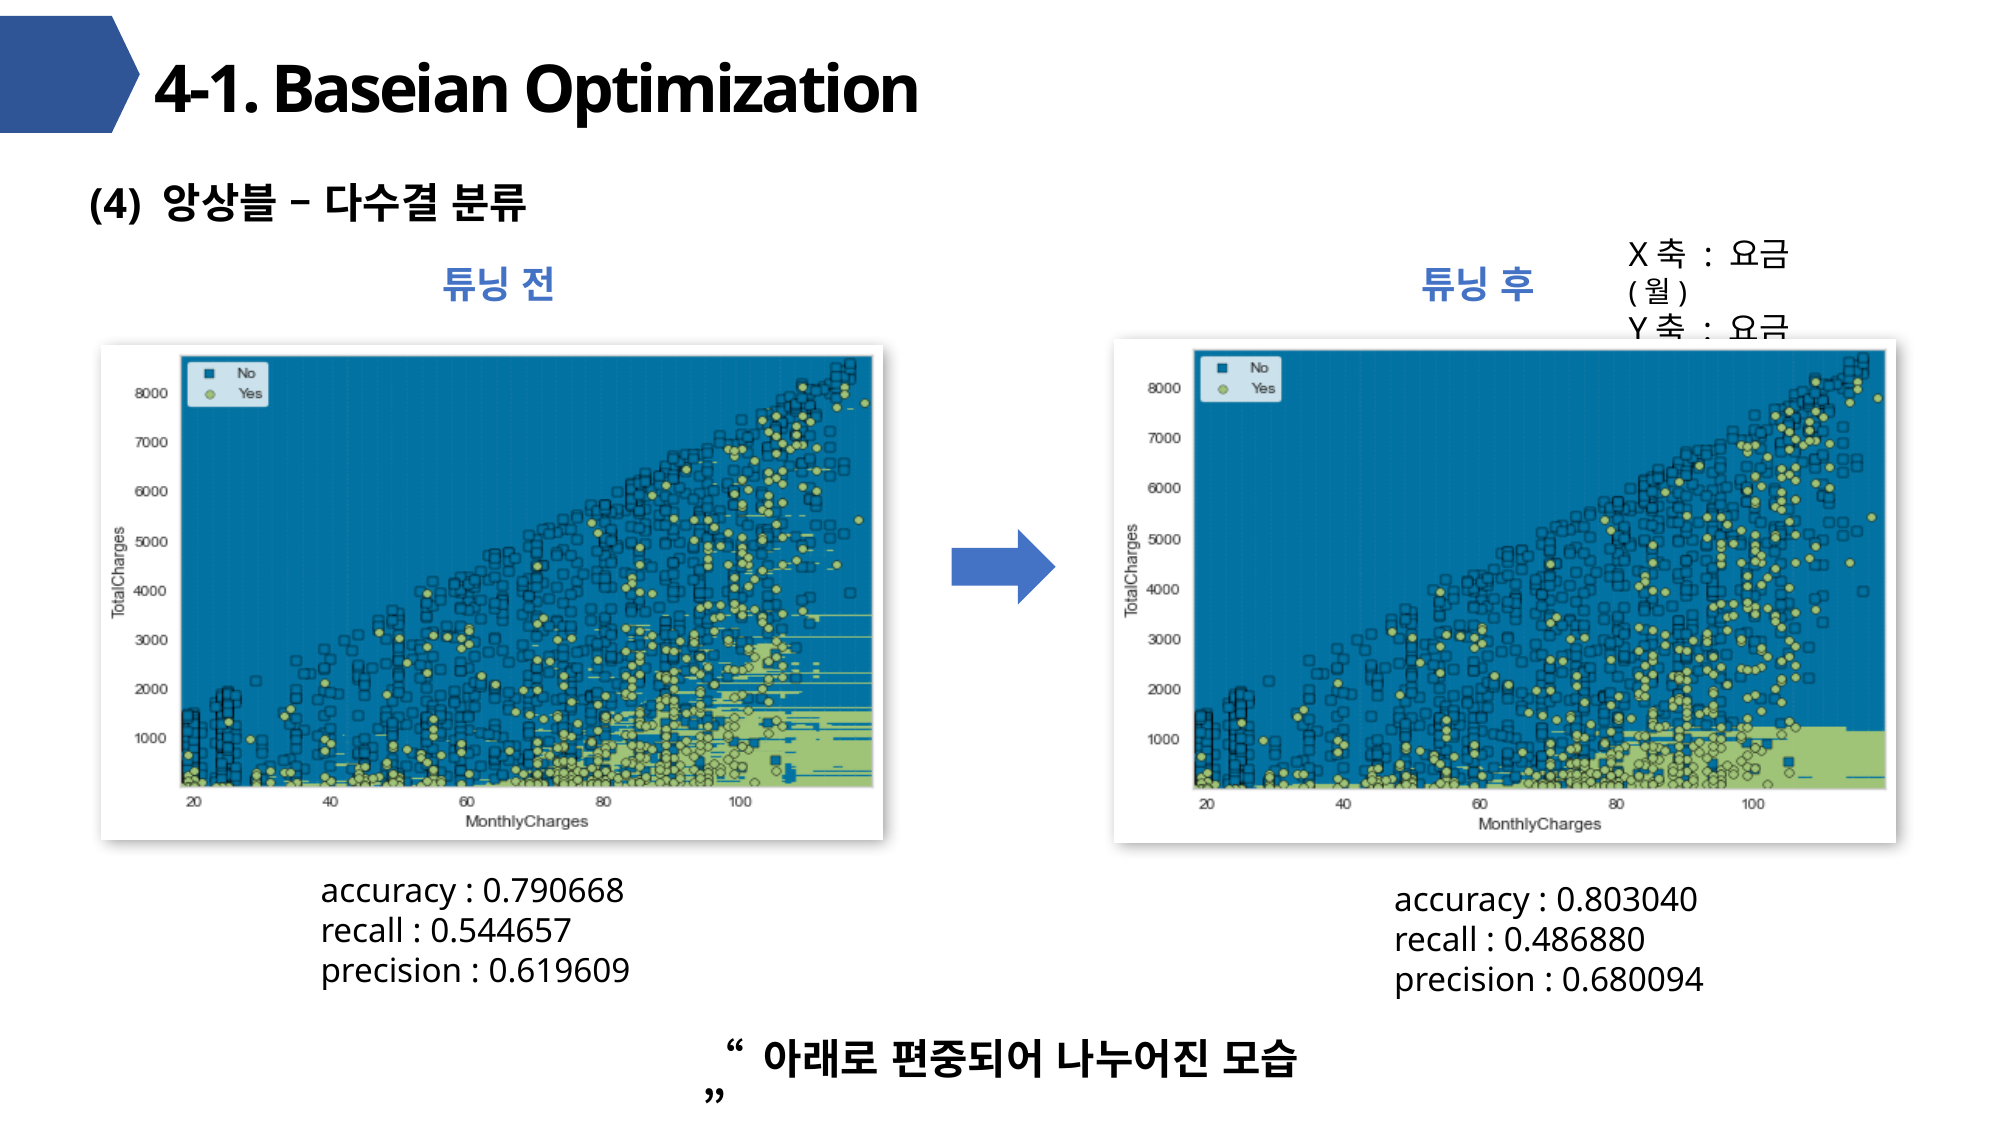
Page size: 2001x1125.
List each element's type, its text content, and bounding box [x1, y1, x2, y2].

text_box accuracy : 0.803040 recall : 0.486880 precision : 0.680094 [1379, 871, 1726, 1006]
picture [101, 345, 883, 840]
text_box X축 : 요금(월) Y축 : 요금(총계) [1613, 225, 1846, 332]
text_box 튜닝 후 [1406, 253, 1553, 314]
text_box 4-1. Baseian Optimization [139, 22, 1640, 133]
text_box [950, 526, 1058, 607]
picture [1114, 339, 1896, 843]
text_box “ 아래로 편중되어 나누어진 모습 ” [687, 1025, 1320, 1125]
text_box (4) 앙상블 – 다수결 분류 [74, 169, 1170, 235]
text_box 튜닝 전 [427, 253, 574, 314]
text_box accuracy : 0.790668 recall : 0.544657 precision : 0.619609 [305, 862, 842, 997]
